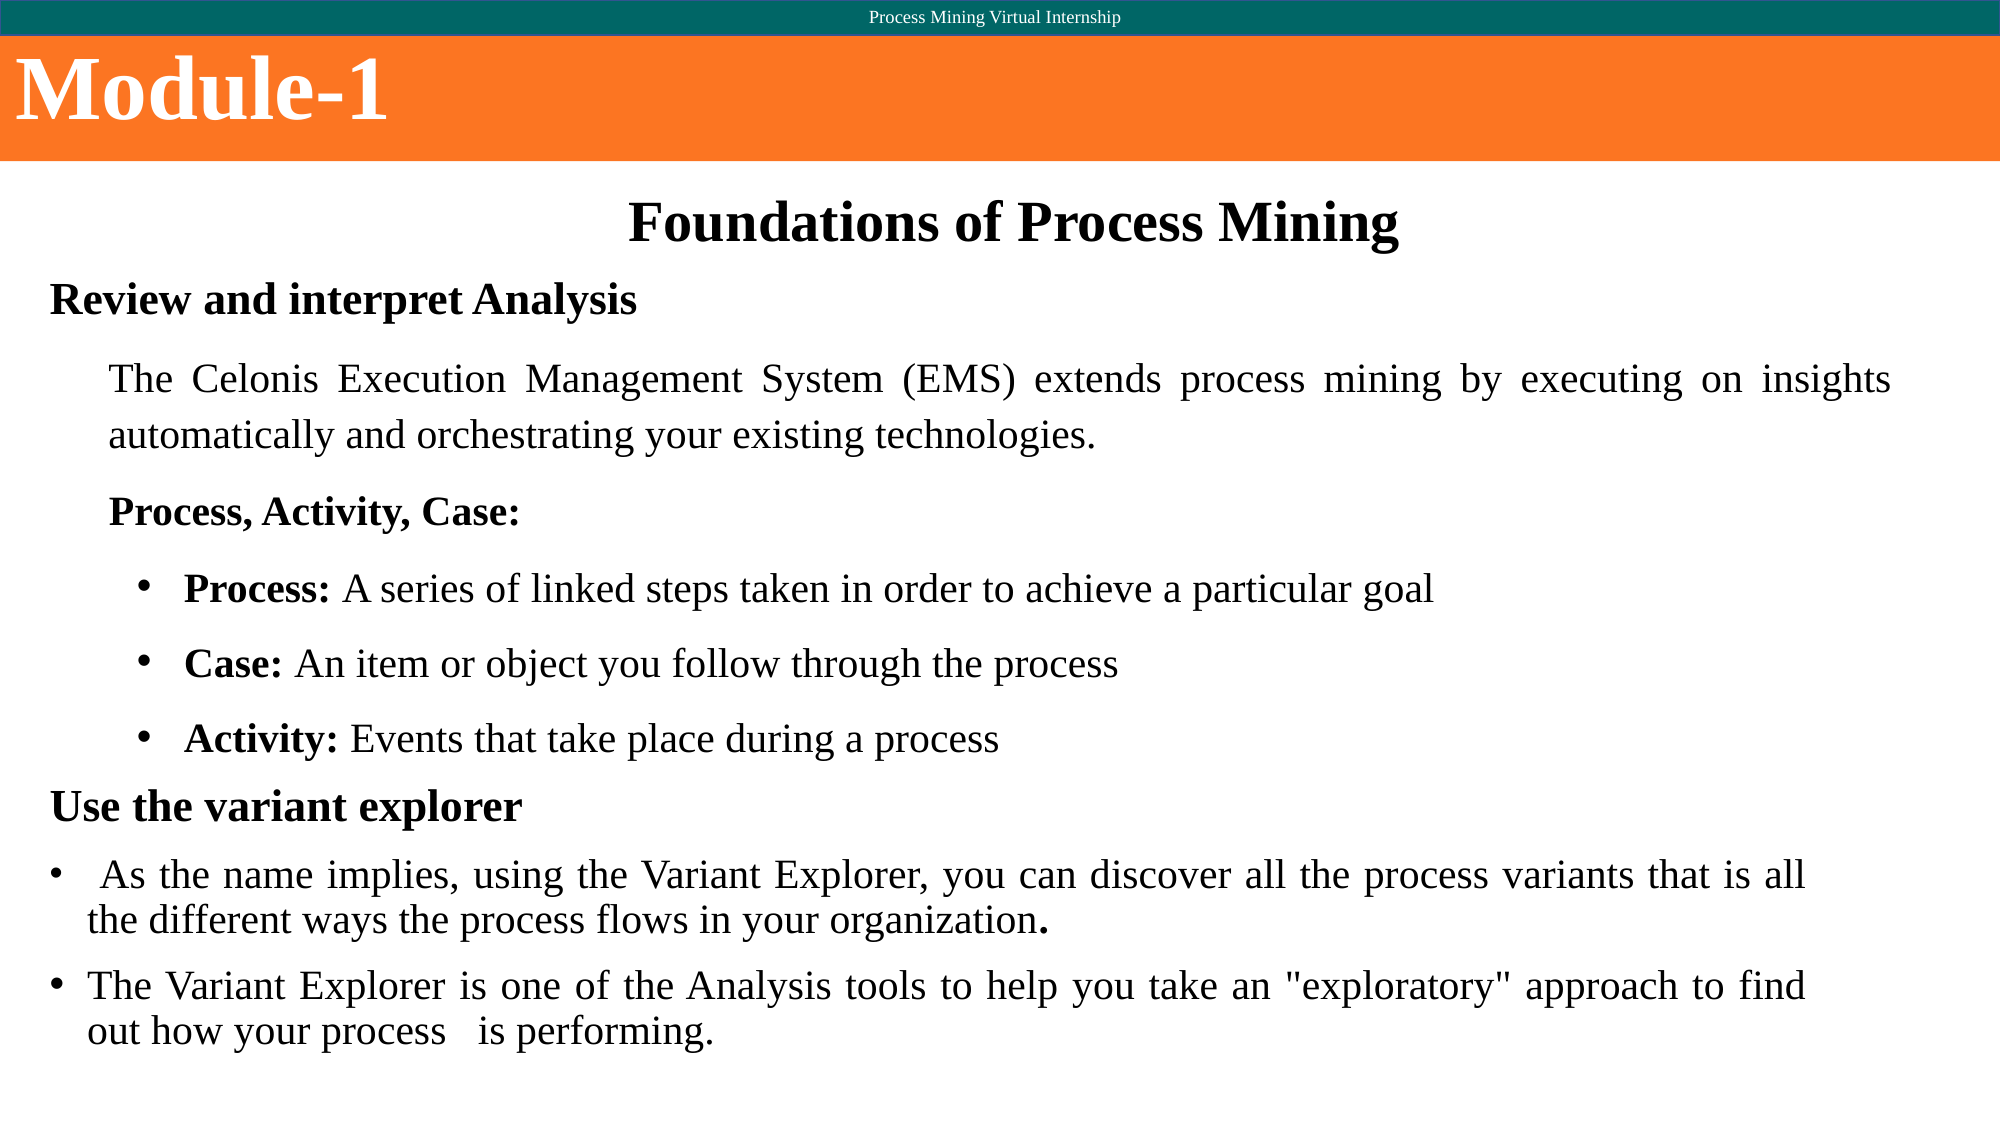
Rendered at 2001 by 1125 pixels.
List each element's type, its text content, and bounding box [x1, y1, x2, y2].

text_box Process Mining Virtual Internship [0, 0, 2000, 36]
list Foundations of Process Mining Review and interpret Analysis The Celonis Execution Management System (EMS) extends process mining by executing on insights automatically and orchestrating your existing technologies. Process, Activity, Case: Process: A series of linked steps taken in order to achieve a particular goal Case: An item or object you follow through the process Activity: Events that take place during a process Use the variant explorer As the name implies, using the Variant Explorer, you can discover all the process variants that is all the different ways the process flows in your organization. The Variant Explorer is one of the Analysis tools to help you take an "exploratory" approach to find out how your process is performing. [34, 184, 1966, 1108]
title Module-1 [0, 36, 2000, 162]
